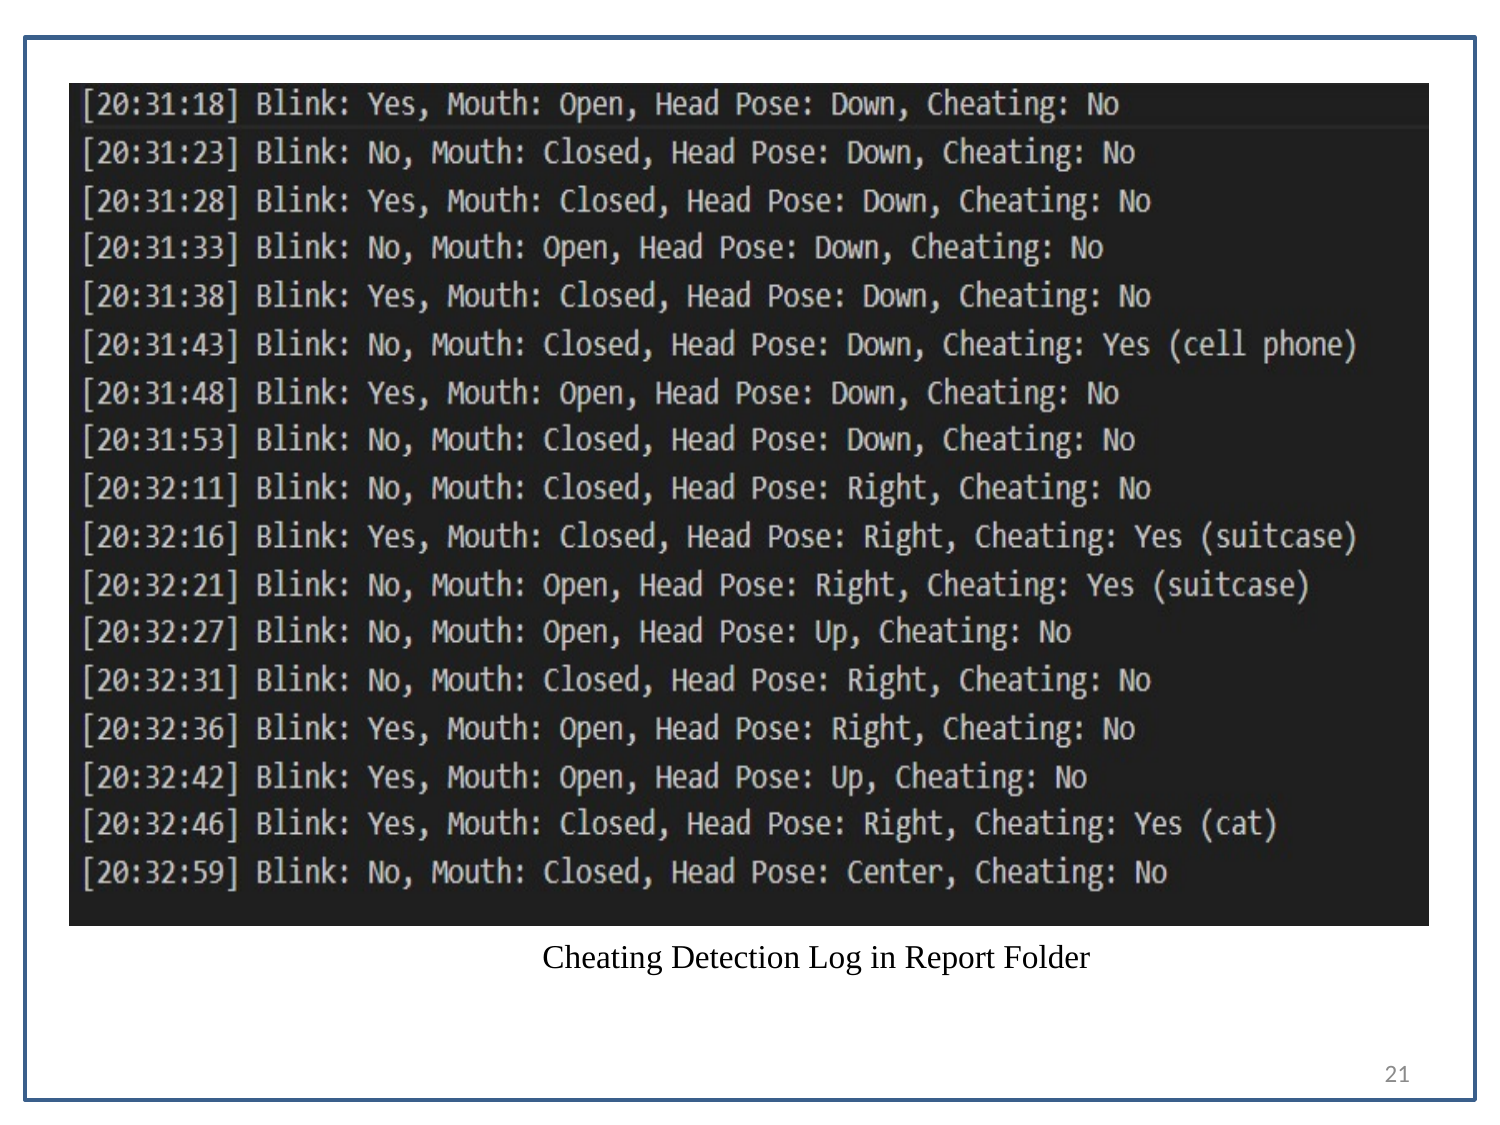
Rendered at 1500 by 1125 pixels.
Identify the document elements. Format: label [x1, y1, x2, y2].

text_box [23, 35, 1477, 1102]
list [69, 82, 1429, 927]
